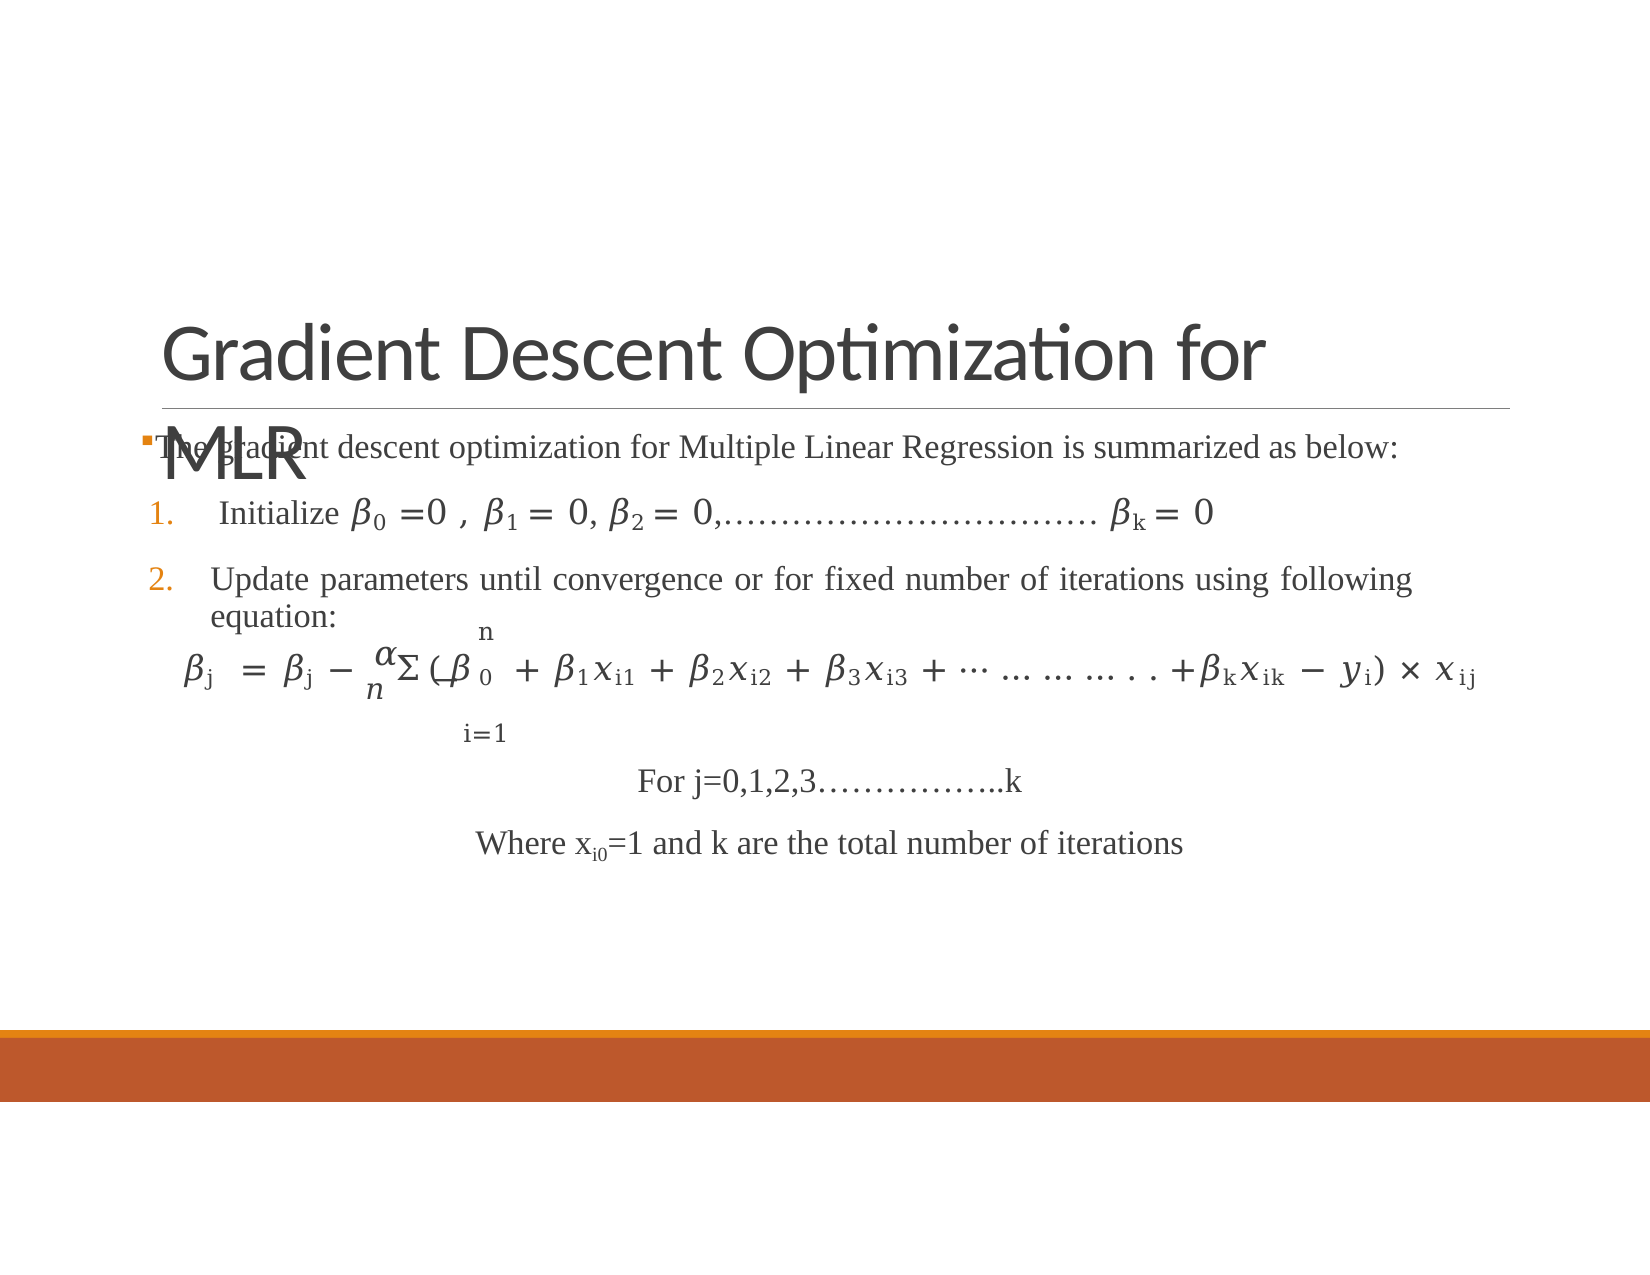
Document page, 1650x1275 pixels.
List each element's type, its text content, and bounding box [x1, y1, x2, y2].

picture [0, 1030, 1650, 1102]
title Gradient Descent Optimization for MLR [158, 295, 1432, 402]
text_box The gradient descent optimization for Multiple Linear Regression is summarized as below: 1. Initialize 𝛽0 =0 , 𝛽1 = 0, 𝛽2 = 0,…………………………… 𝛽k = 0 2. Update parameters until convergence or for fixed number of iterations using following equation: n 𝛼 𝛽j = 𝛽j − 𝑛 Σ(𝛽0 + 𝛽1𝑥i1 + 𝛽2𝑥i2 + 𝛽3𝑥i3 + ⋯ … … … . . +𝛽k𝑥ik − 𝑦i) × 𝑥ij i=1 For j=0,1,2,3……………..k Where xi0=1 and k are the total number of iterations [140, 402, 1521, 865]
